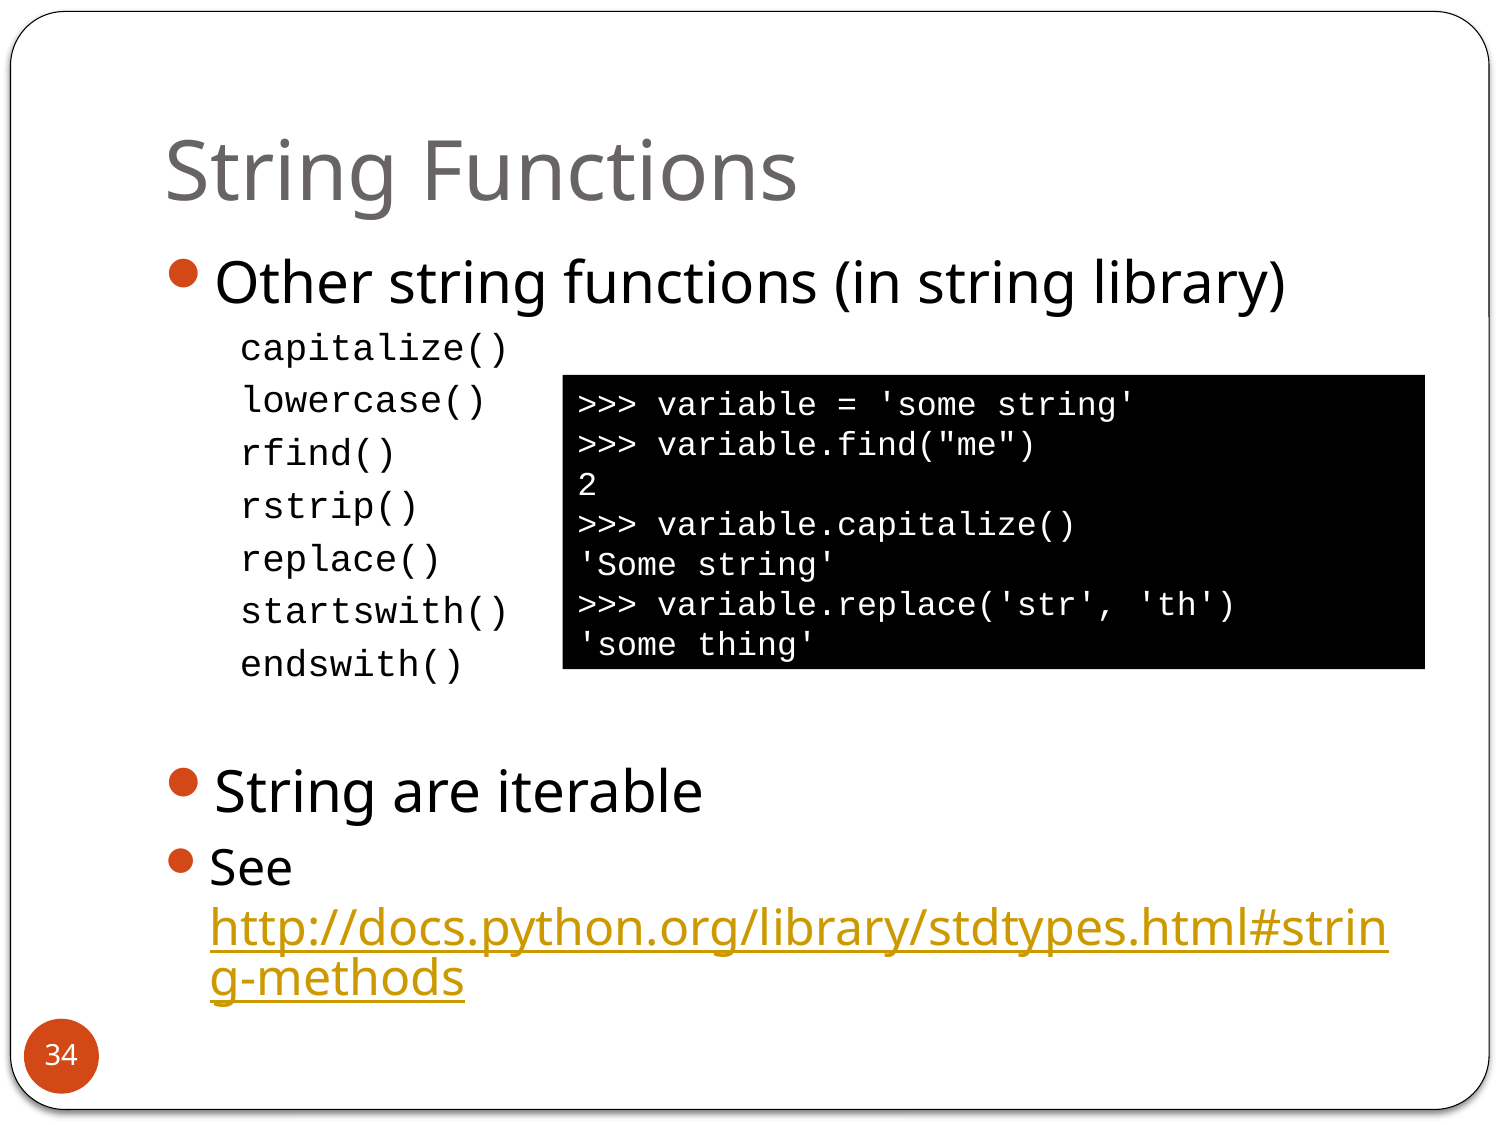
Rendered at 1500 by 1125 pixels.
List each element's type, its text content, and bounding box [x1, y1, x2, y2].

title String Functions [150, 45, 1425, 233]
text_box >>> variable = 'some string' >>> variable.find("me") 2 >>> variable.capitalize() 'Some string' >>> variable.replace('str', 'th') 'some thing' [562, 374, 1425, 670]
list Other string functions (in string library) capitalize() lowercase() rfind() rstrip() replace() startswith() endswith() String are iterable See http://docs.python.org/library/stdtypes.html#string-methods [150, 237, 1425, 988]
slide_number 34 [23, 1018, 99, 1094]
